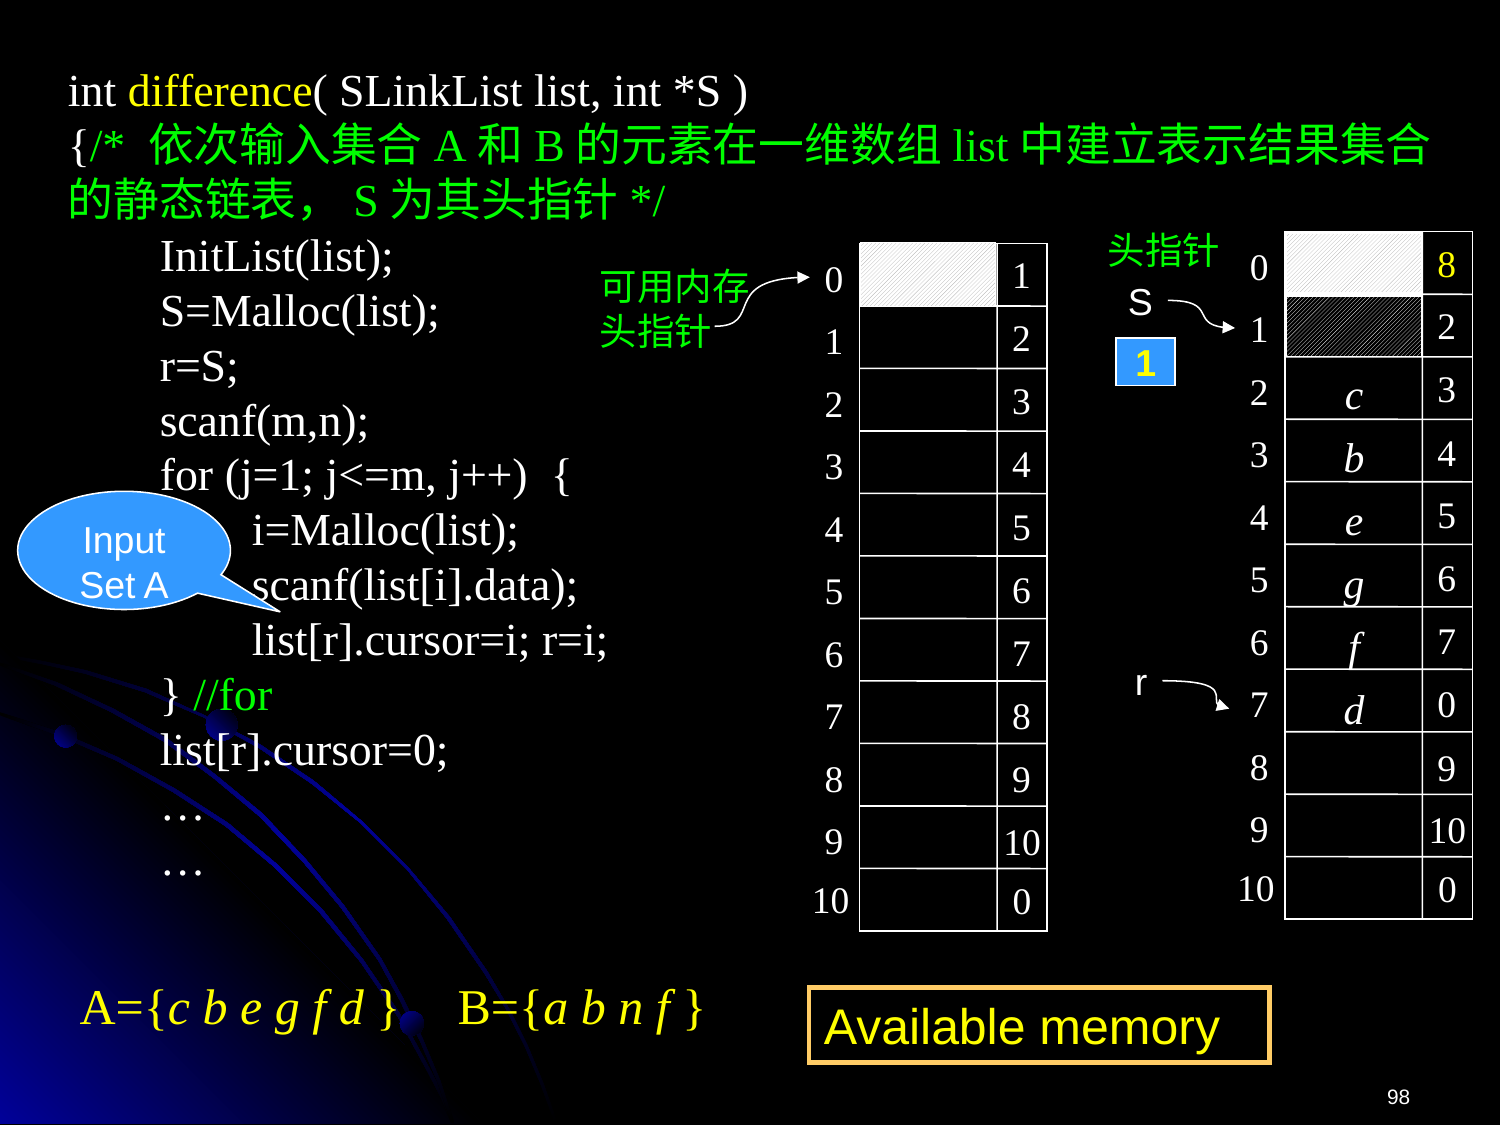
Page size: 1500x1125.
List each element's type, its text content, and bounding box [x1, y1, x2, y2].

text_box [714, 277, 810, 327]
text_box 1 [1116, 338, 1176, 386]
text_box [1162, 680, 1230, 709]
text_box A={c b e g f d } [64, 967, 416, 1043]
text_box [1284, 231, 1473, 920]
text_box Input Set A [17, 491, 281, 612]
text_box 可用内存 头指针 [584, 255, 765, 361]
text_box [1222, 235, 1311, 918]
text_box r [1120, 650, 1163, 711]
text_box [1167, 300, 1236, 329]
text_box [859, 243, 1048, 932]
text_box int difference( SLinkList list, int *S ) {/* 依次输入集合A和B的元素在一维数组list中建立表示结果集合的静态链表，S为其头指针*/ InitList(list); S=Malloc(list); r=S; scanf(m,n); for (j=1; j<=m, j++) { i=Malloc(list); scanf(list[i].data); list[r].cursor=i; r=i; } //for list[r].cursor=0; … … [53, 52, 1459, 893]
text_box Available memory [809, 987, 1270, 1063]
text_box S [1113, 280, 1168, 331]
text_box B={a b n f } [442, 967, 722, 1043]
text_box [796, 247, 885, 929]
text_box 10 [1051, 810, 1056, 871]
text_box 头指针 [1092, 219, 1235, 280]
text_box 10 [1477, 798, 1481, 859]
slide_number 98 [1074, 1051, 1425, 1125]
